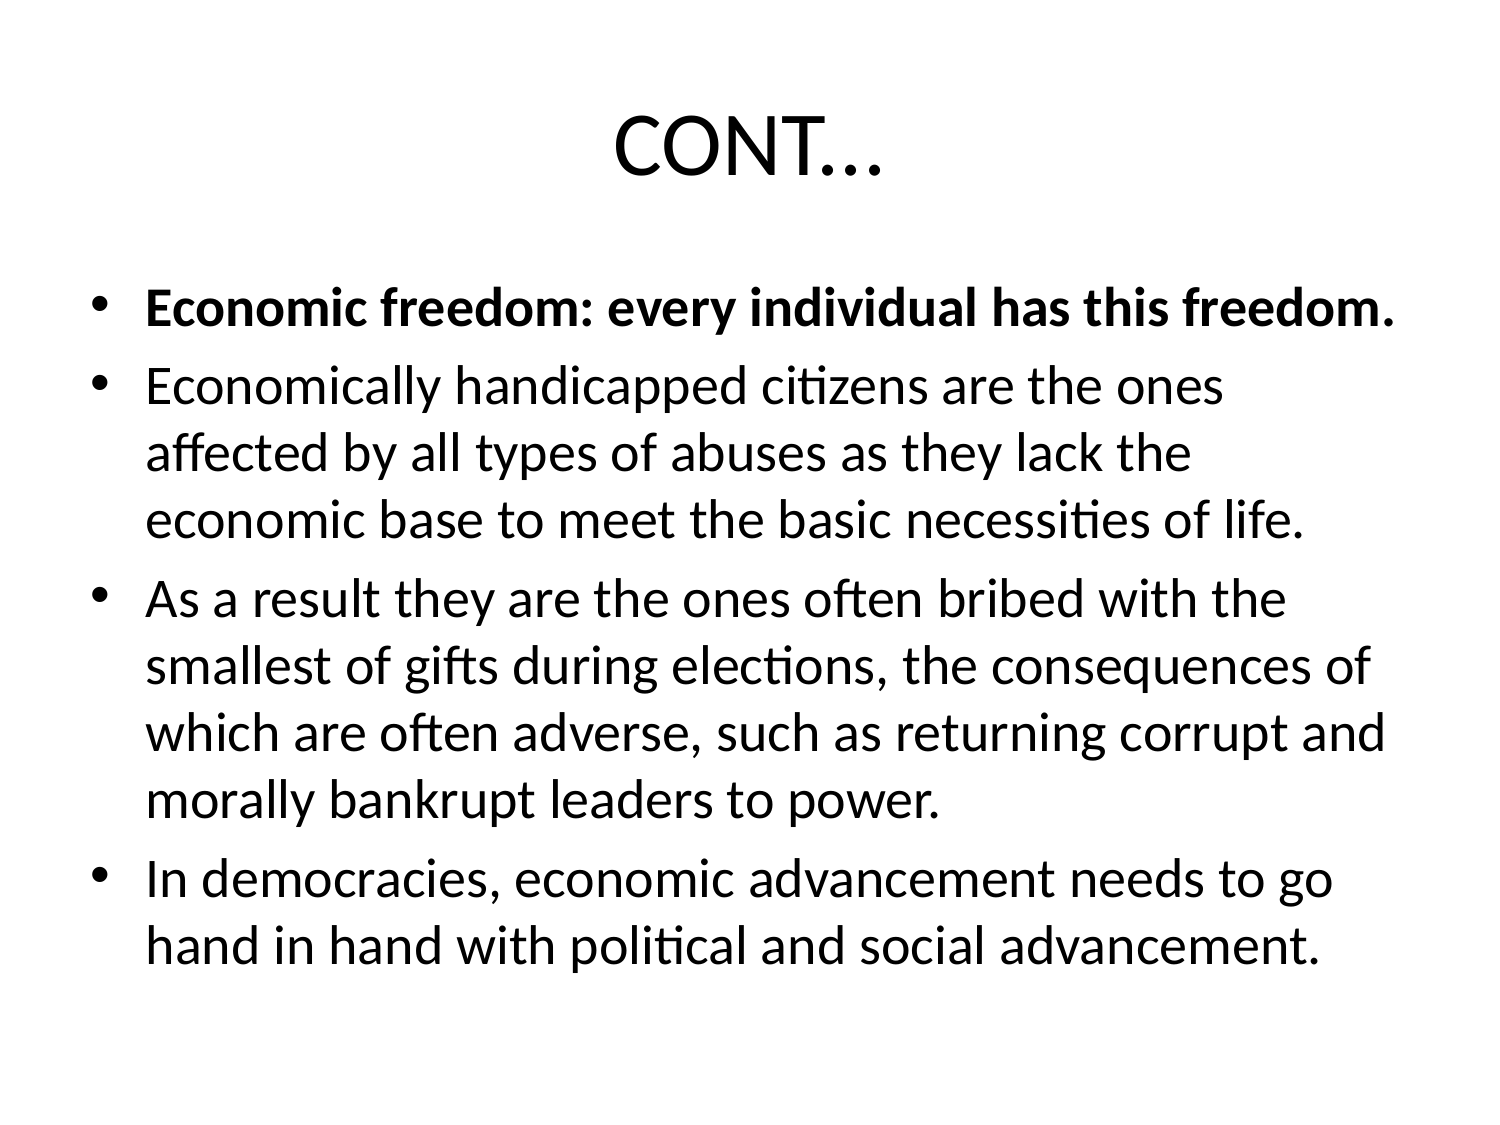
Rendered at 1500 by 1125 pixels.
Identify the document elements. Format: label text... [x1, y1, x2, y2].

title CONT... [75, 45, 1425, 233]
list Economic freedom: every individual has this freedom. Economically handicapped citizens are the ones affected by all types of abuses as they lack the economic base to meet the basic necessities of life. As a result they are the ones often bribed with the smallest of gifts during elections, the consequences of which are often adverse, such as returning corrupt and morally bankrupt leaders to power. In democracies, economic advancement needs to go hand in hand with political and social advancement. [75, 262, 1425, 1005]
